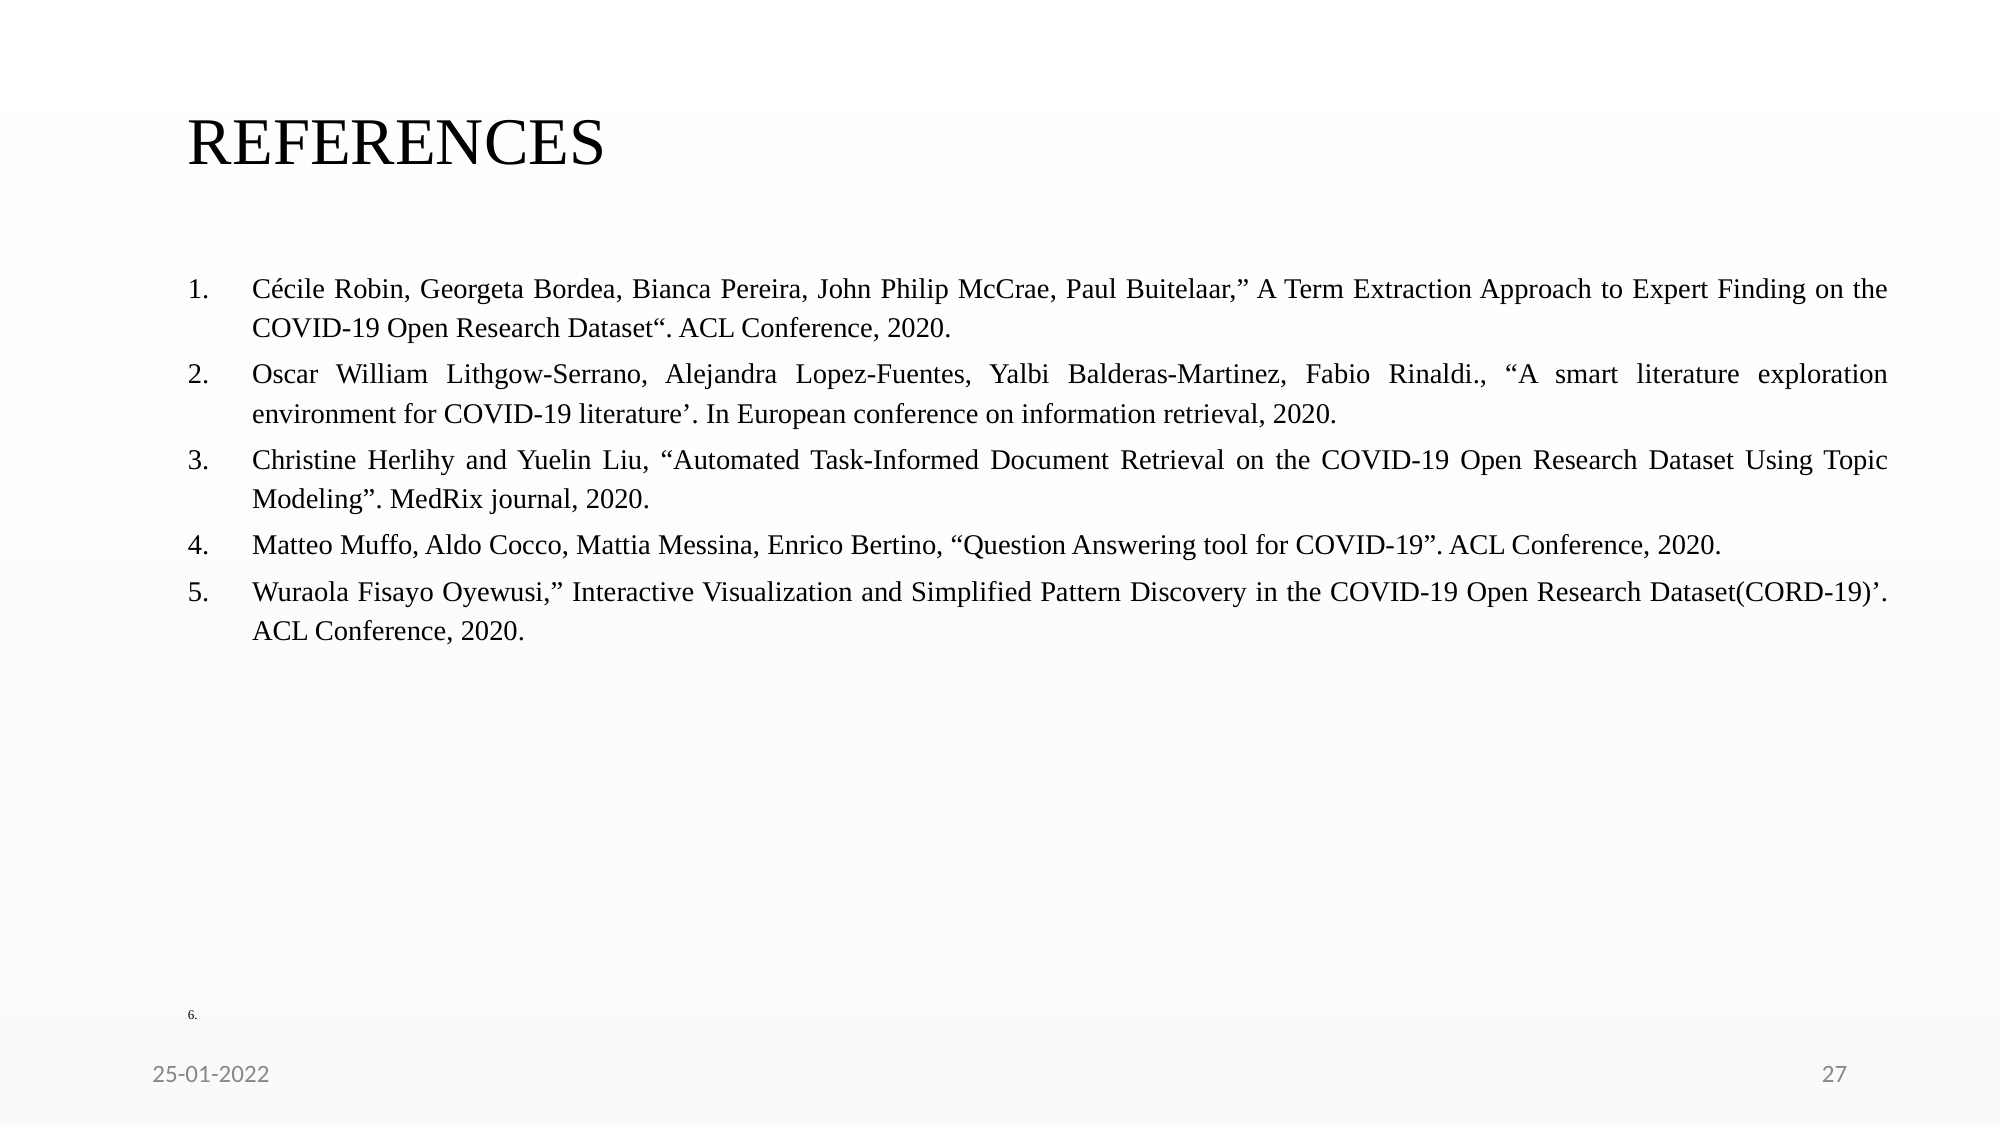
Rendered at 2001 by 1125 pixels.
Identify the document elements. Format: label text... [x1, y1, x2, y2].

list Cécile Robin, Georgeta Bordea, Bianca Pereira, John Philip McCrae, Paul Buitelaar,” A Term Extraction Approach to Expert Finding on the COVID-19 Open Research Dataset“. ACL Conference, 2020. Oscar William Lithgow-Serrano, Alejandra Lopez-Fuentes, Yalbi Balderas-Martinez, Fabio Rinaldi., “A smart literature exploration environment for COVID-19 literature’. In European conference on information retrieval, 2020. Christine Herlihy and Yuelin Liu, “Automated Task-Informed Document Retrieval on the COVID-19 Open Research Dataset Using Topic Modeling”. MedRix journal, 2020. Matteo Muffo, Aldo Cocco, Mattia Messina, Enrico Bertino, “Question Answering tool for COVID-19”. ACL Conference, 2020. Wuraola Fisayo Oyewusi,” Interactive Visualization and Simplified Pattern Discovery in the COVID-19 Open Research Dataset(CORD-19)’. ACL Conference, 2020. [172, 257, 1907, 1043]
title REFERENCES [172, 57, 1749, 230]
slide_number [137, 1042, 588, 1103]
slide_number 27 [1412, 1042, 1863, 1103]
